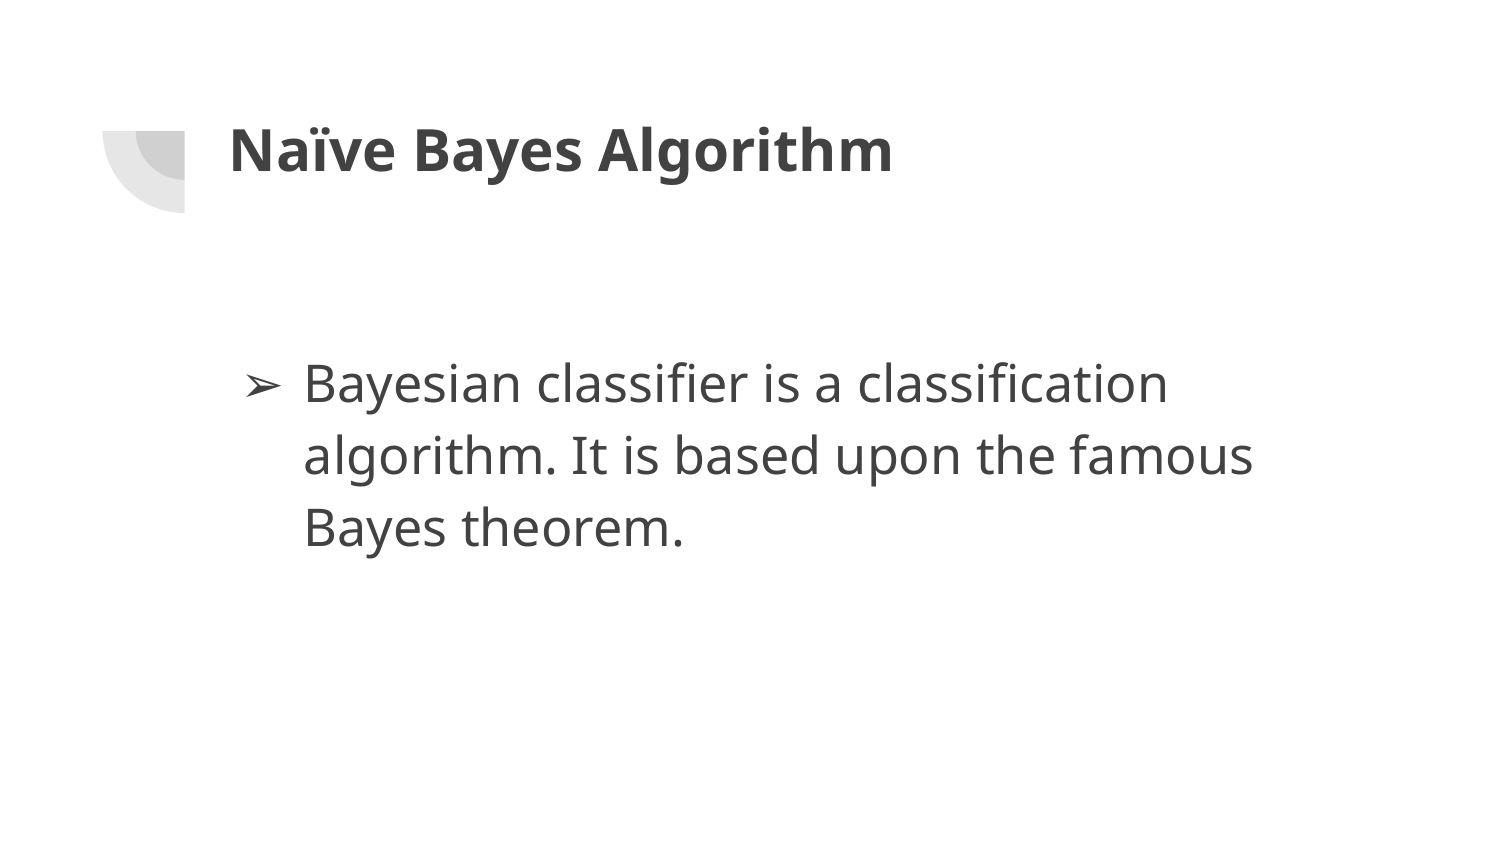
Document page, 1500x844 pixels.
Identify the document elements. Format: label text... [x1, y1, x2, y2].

list Bayesian classifier is a classification algorithm. It is based upon the famous Bayes theorem. [213, 326, 1368, 744]
title Naïve Bayes Algorithm [213, 98, 1368, 263]
